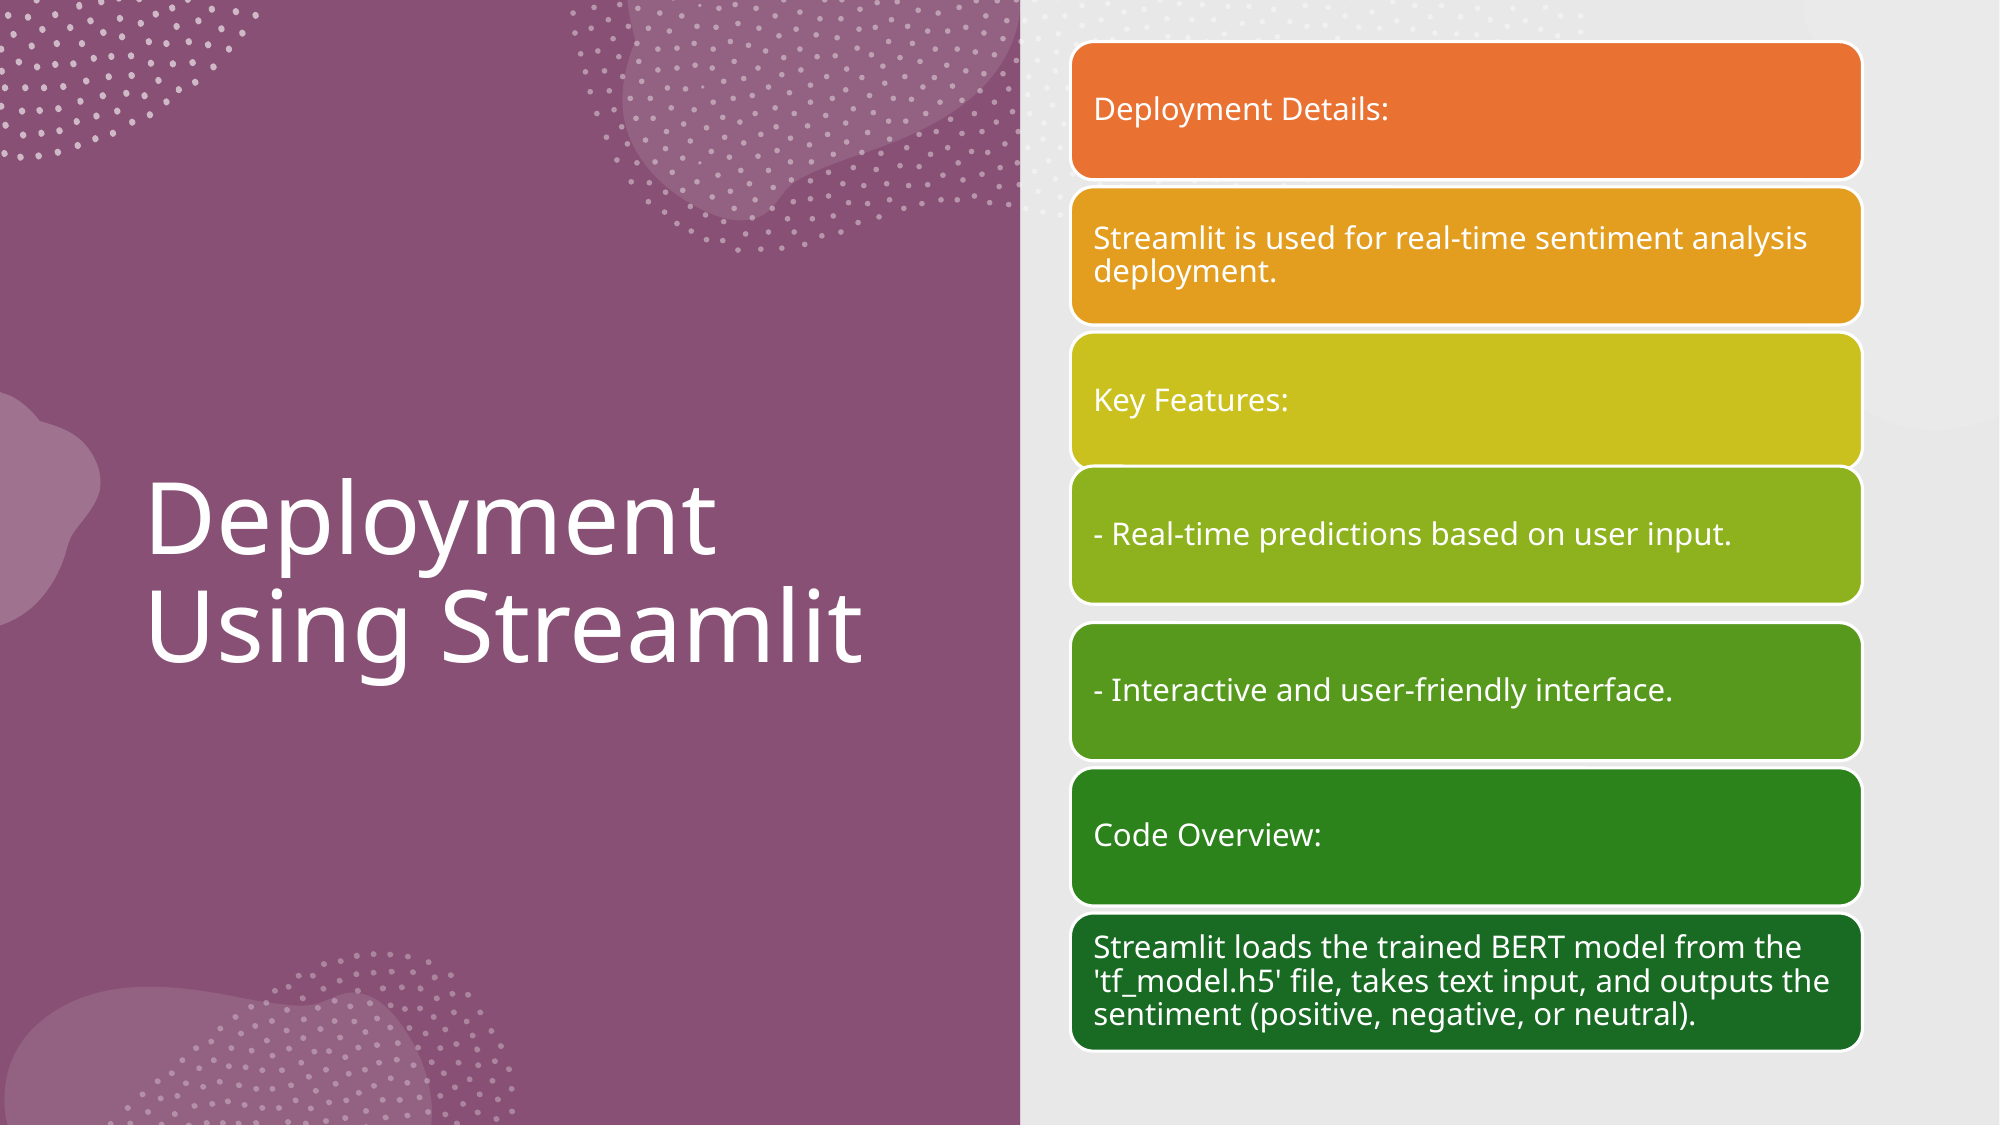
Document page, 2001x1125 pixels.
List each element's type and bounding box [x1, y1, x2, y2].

text_box [1069, 27, 1863, 1065]
text_box [0, 0, 2000, 1125]
